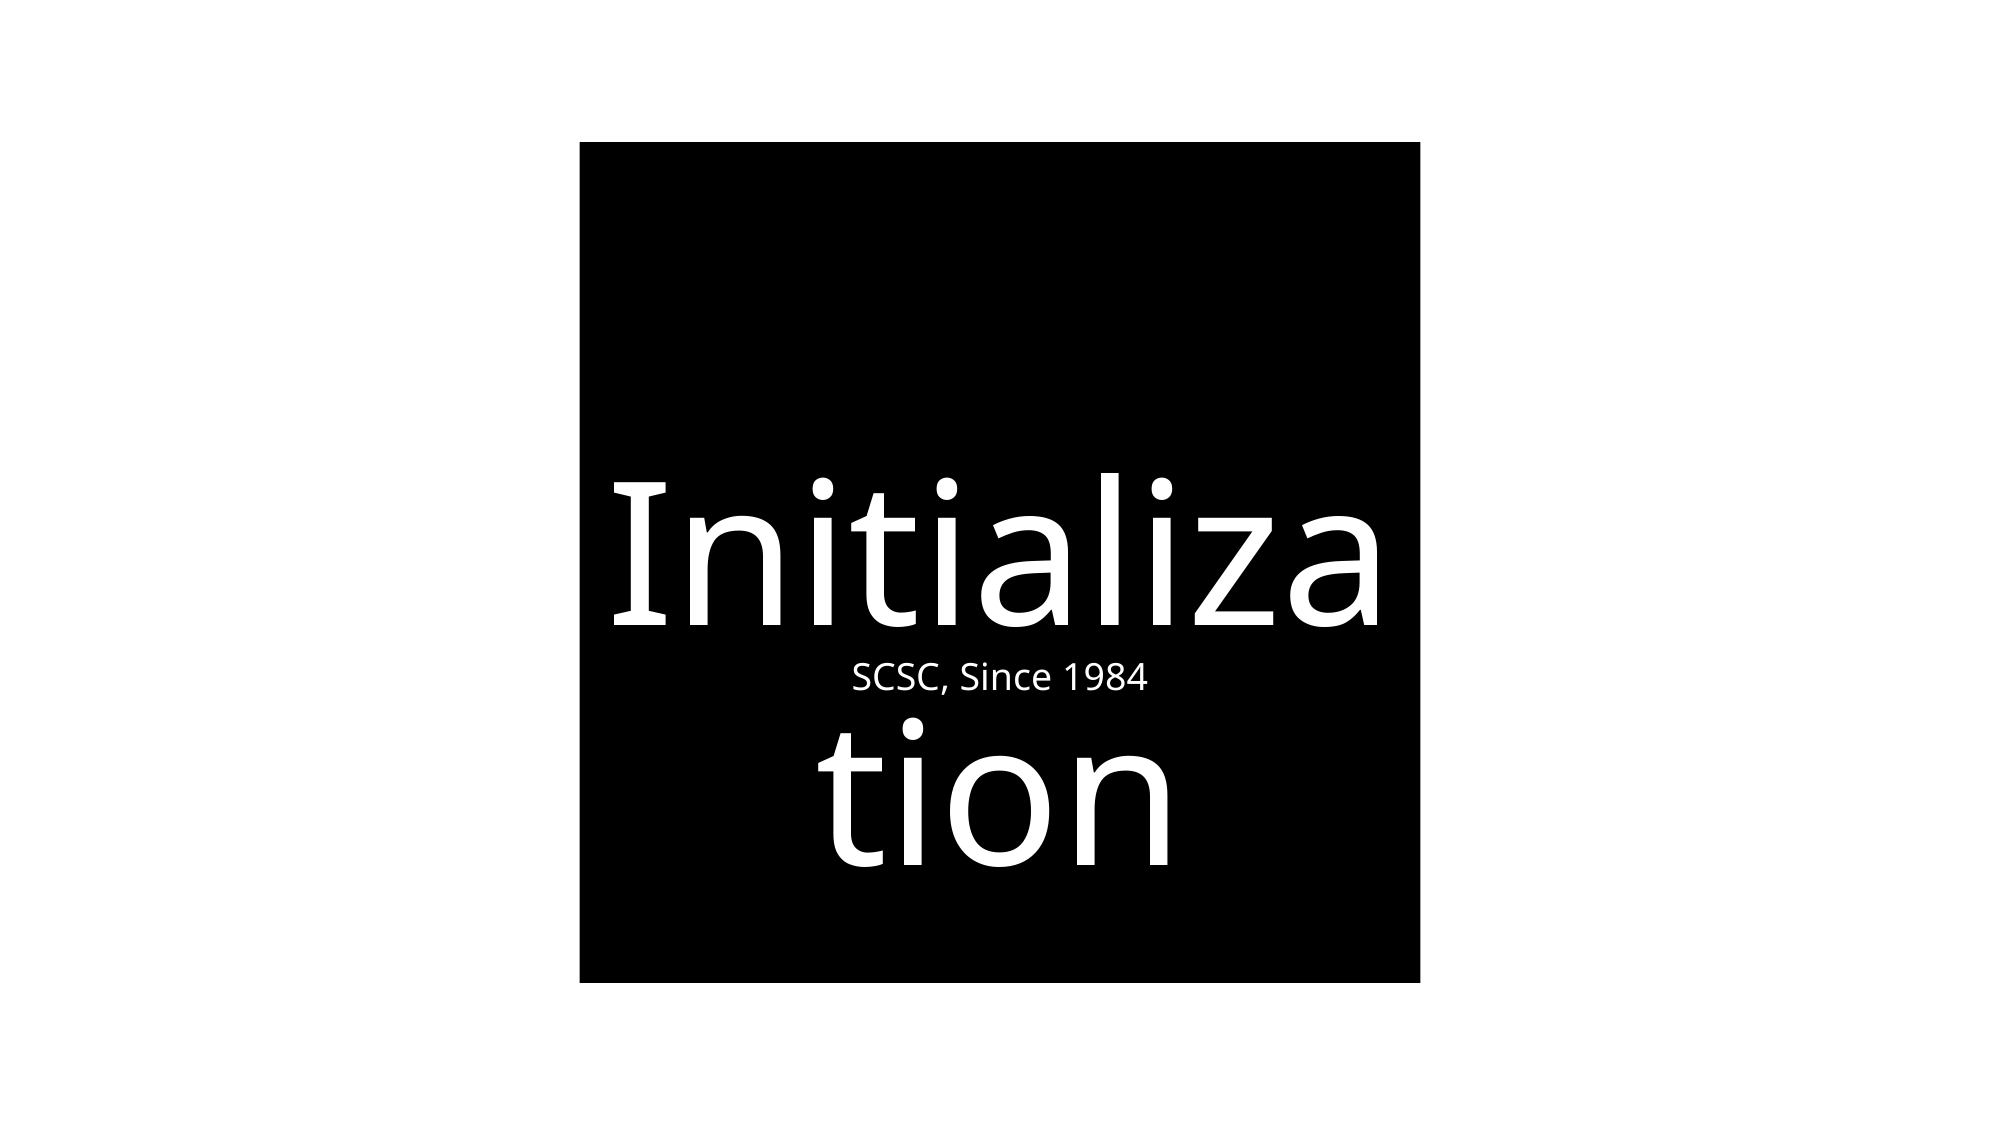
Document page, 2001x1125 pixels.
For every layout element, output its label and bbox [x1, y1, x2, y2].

text_box [579, 707, 1421, 984]
text_box [579, 418, 1421, 707]
text_box [579, 141, 1421, 418]
